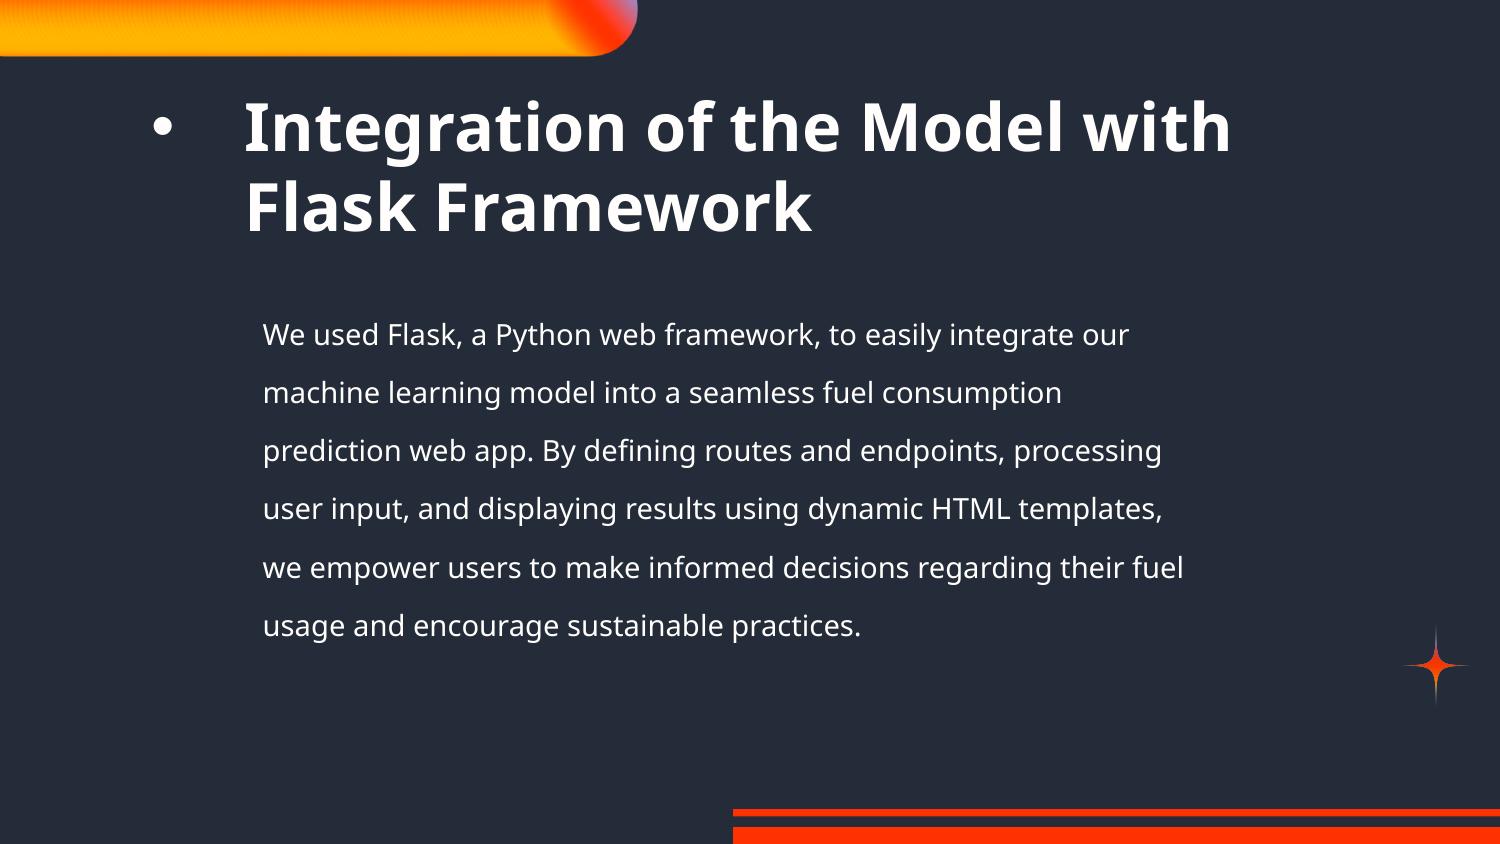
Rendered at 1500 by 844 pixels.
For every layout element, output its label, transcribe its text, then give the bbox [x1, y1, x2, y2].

picture [0, 0, 659, 76]
text_box We used Flask, a Python web framework, to easily integrate our machine learning model into a seamless fuel consumption prediction web app. By defining routes and endpoints, processing user input, and displaying results using dynamic HTML templates, we empower users to make informed decisions regarding their fuel usage and encourage sustainable practices. [247, 285, 1206, 650]
picture [1400, 622, 1476, 713]
title Integration of the Model with Flask Framework [136, 90, 1364, 320]
